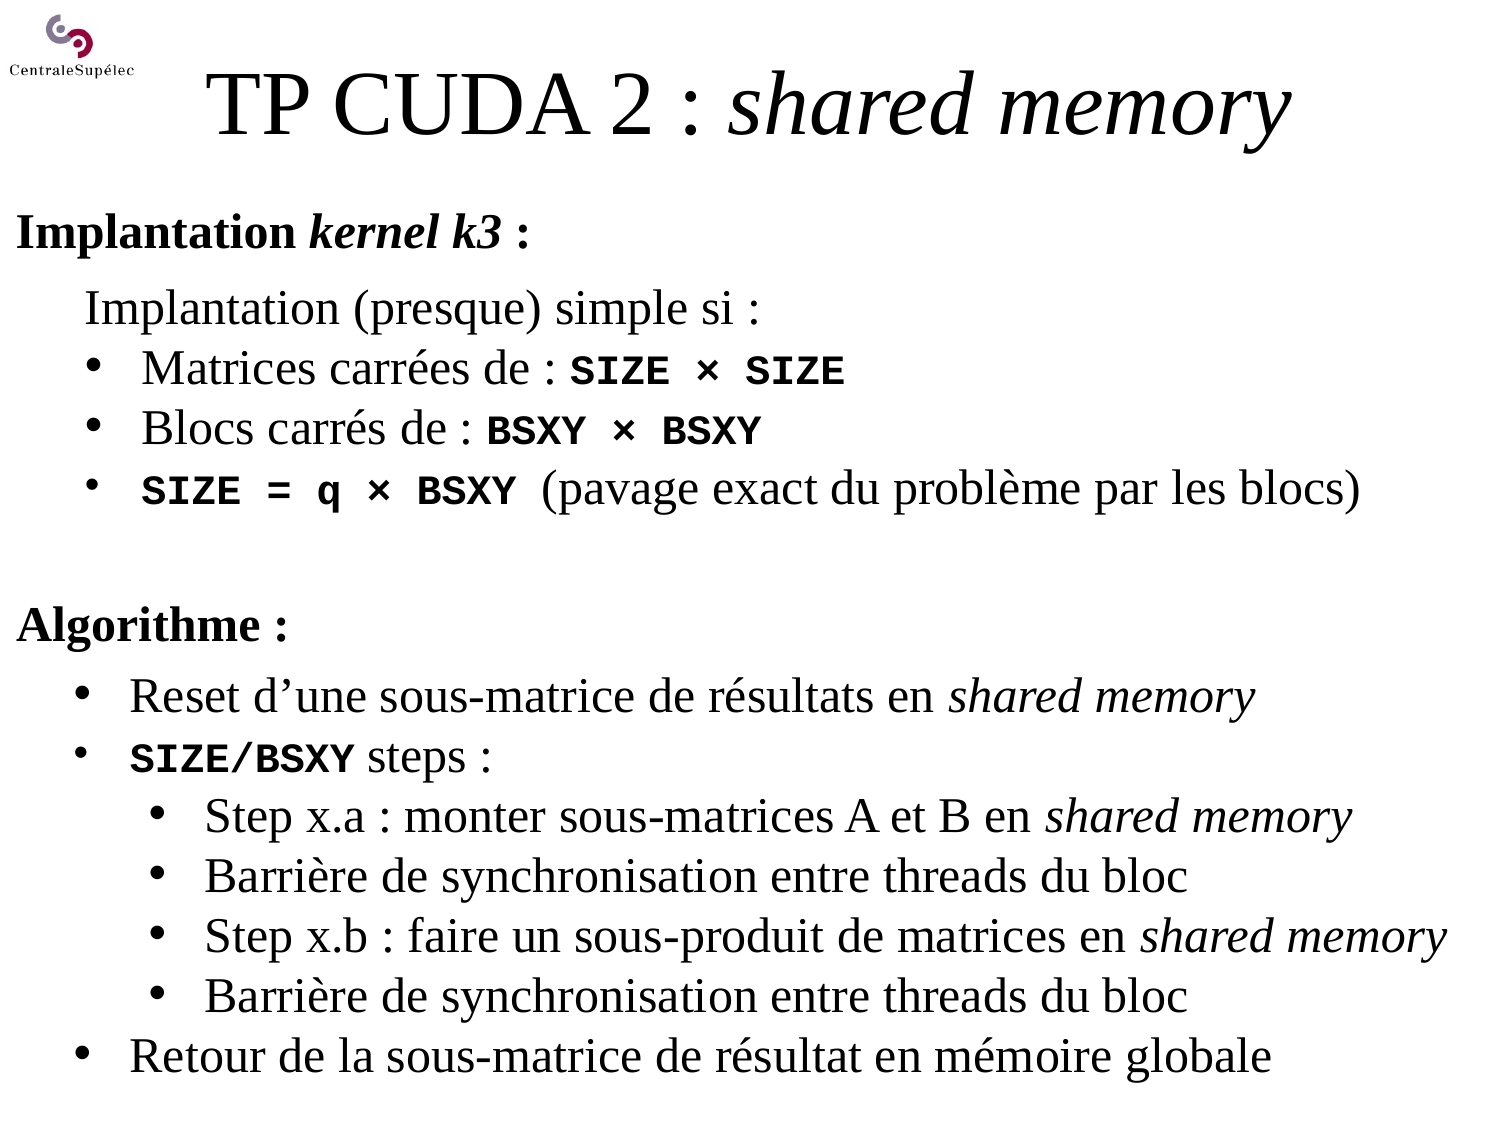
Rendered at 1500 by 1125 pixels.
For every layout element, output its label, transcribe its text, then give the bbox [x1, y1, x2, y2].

text_box Algorithme : [1, 583, 305, 659]
text_box Implantation (presque) simple si : Matrices carrées de : SIZE × SIZE Blocs carrés de : BSXY × BSXY SIZE = q × BSXY (pavage exact du problème par les blocs) [70, 267, 1378, 522]
title TP CUDA 2 : shared memory [111, 3, 1388, 192]
text_box Implantation kernel k3 : [0, 191, 547, 267]
picture [0, 1, 143, 88]
text_box Reset d’une sous-matrice de résultats en shared memory SIZE/BSXY steps : Step x.a : monter sous-matrices A et B en shared memory Barrière de synchronisation entre threads du bloc Step x.b : faire un sous-produit de matrices en shared memory Barrière de synchronisation entre threads du bloc Retour de la sous-matrice de résultat en mémoire globale [58, 654, 1463, 1090]
